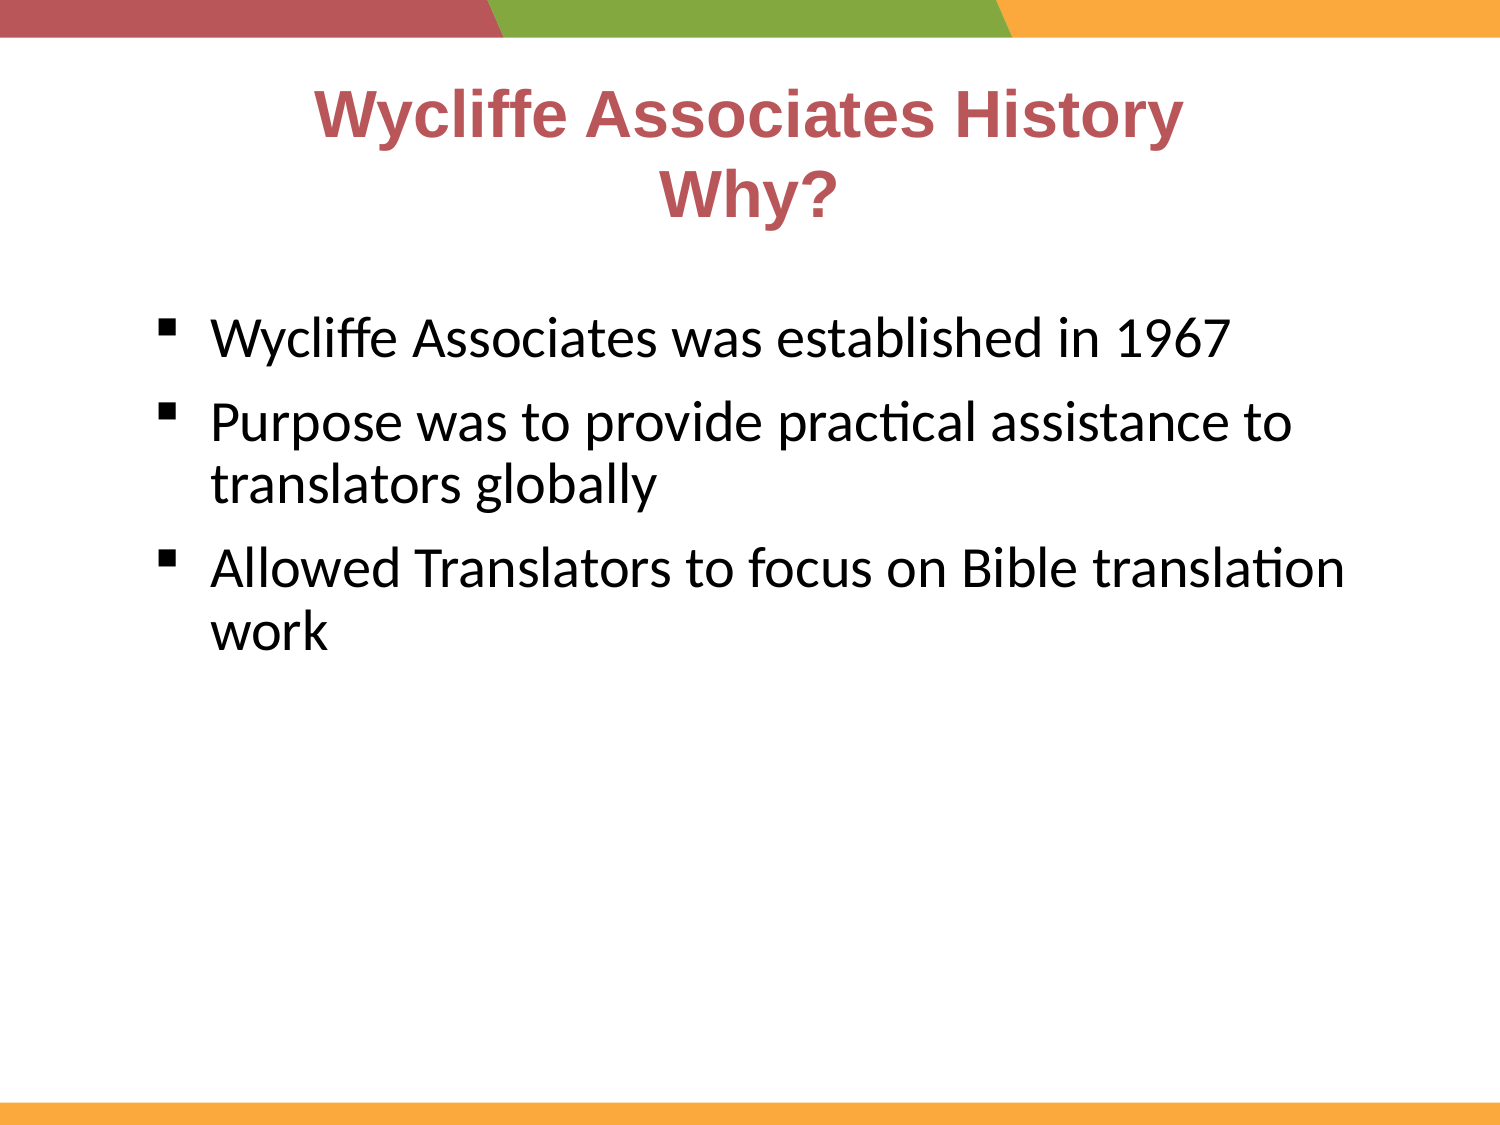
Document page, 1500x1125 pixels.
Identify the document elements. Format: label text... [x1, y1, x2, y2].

title Wycliffe Associates History Why? [103, 63, 1397, 281]
list Wycliffe Associates was established in 1967 Purpose was to provide practical assistance to translators globally Allowed Translators to focus on Bible translation work [103, 299, 1397, 965]
